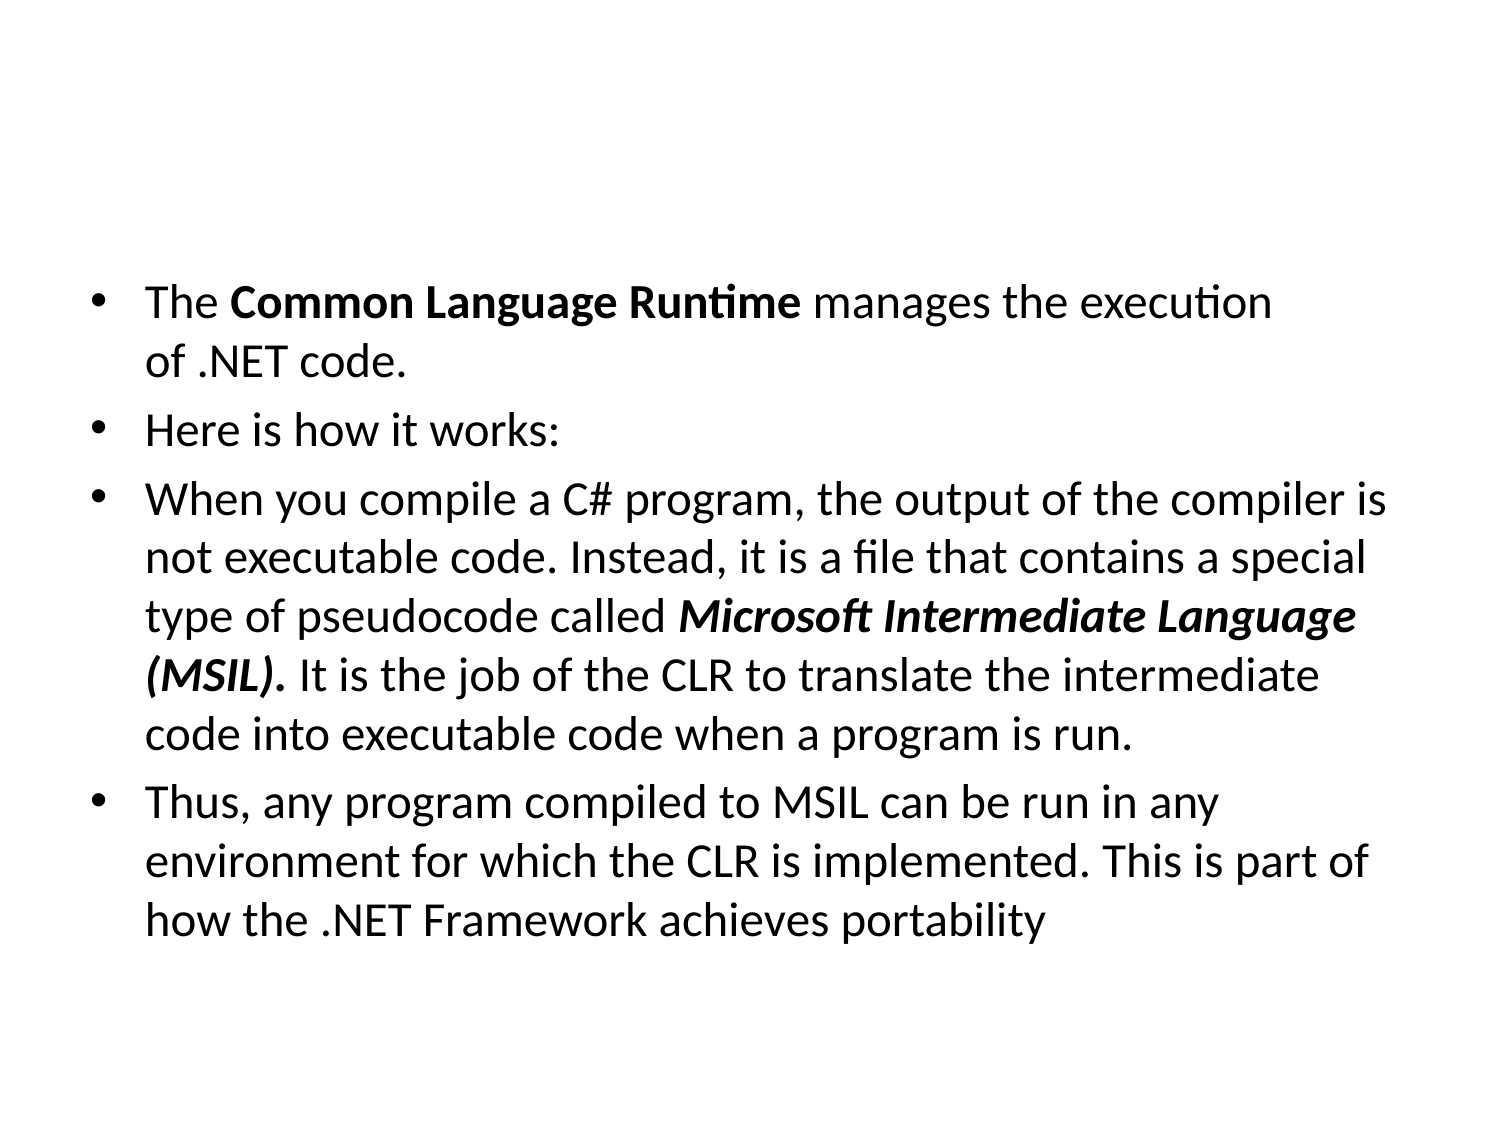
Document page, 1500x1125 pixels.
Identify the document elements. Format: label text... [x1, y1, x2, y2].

list The Common Language Runtime manages the execution of .NET code. Here is how it works: When you compile a C# program, the output of the compiler is not executable code. Instead, it is a file that contains a special type of pseudocode called Microsoft Intermediate Language (MSIL). It is the job of the CLR to translate the intermediate code into executable code when a program is run. Thus, any program compiled to MSIL can be run in any environment for which the CLR is implemented. This is part of how the .NET Framework achieves portability [75, 262, 1425, 1005]
